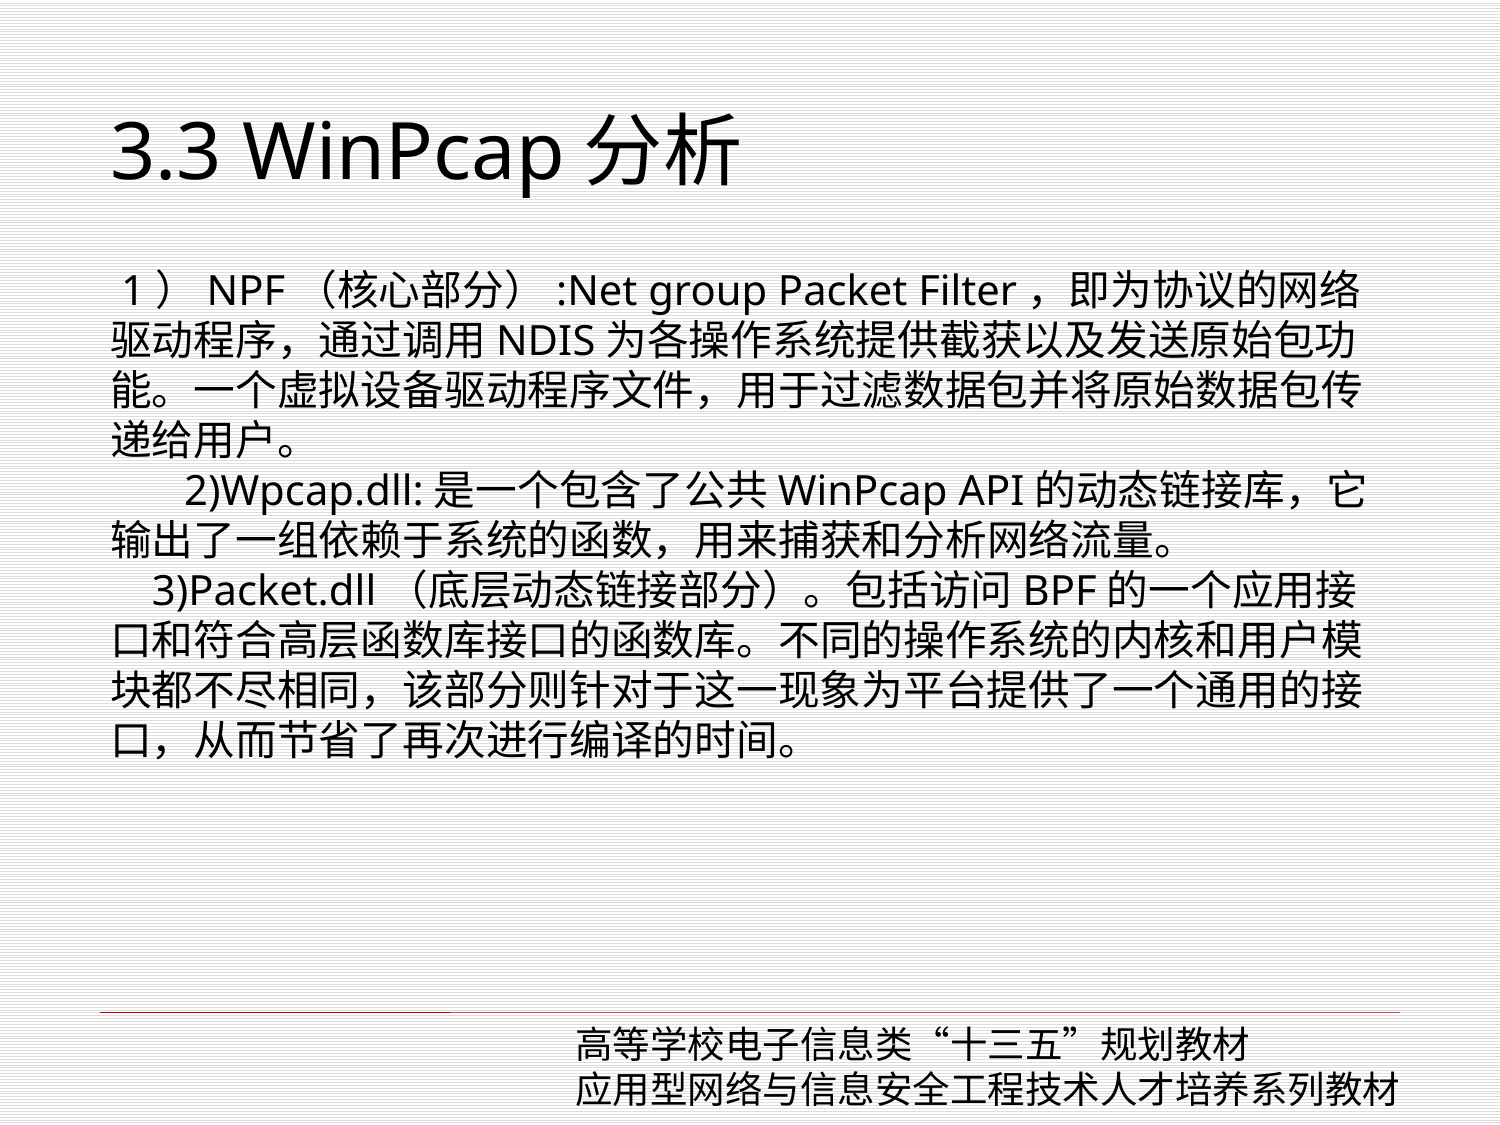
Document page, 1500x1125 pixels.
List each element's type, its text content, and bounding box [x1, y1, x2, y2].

text_box 3.3 WinPcap分析 [95, 92, 929, 203]
text_box 高等学校电子信息类“十三五”规划教材 应用型网络与信息安全工程技术人才培养系列教材 [560, 1013, 1426, 1118]
text_box 1）NPF（核心部分）:Net group Packet Filter，即为协议的网络驱动程序，通过调用NDIS为各操作系统提供截获以及发送原始包功能。一个虚拟设备驱动程序文件，用于过滤数据包并将原始数据包传递给用户。 2)Wpcap.dll:是一个包含了公共WinPcap API的动态链接库，它输出了一组依赖于系统的函数，用来捕获和分析网络流量。 3)Packet.dll（底层动态链接部分）。包括访问BPF的一个应用接口和符合高层函数库接口的函数库。不同的操作系统的内核和用户模块都不尽相同，该部分则针对于这一现象为平台提供了一个通用的接口，从而节省了再次进行编译的时间。 [95, 256, 1390, 771]
